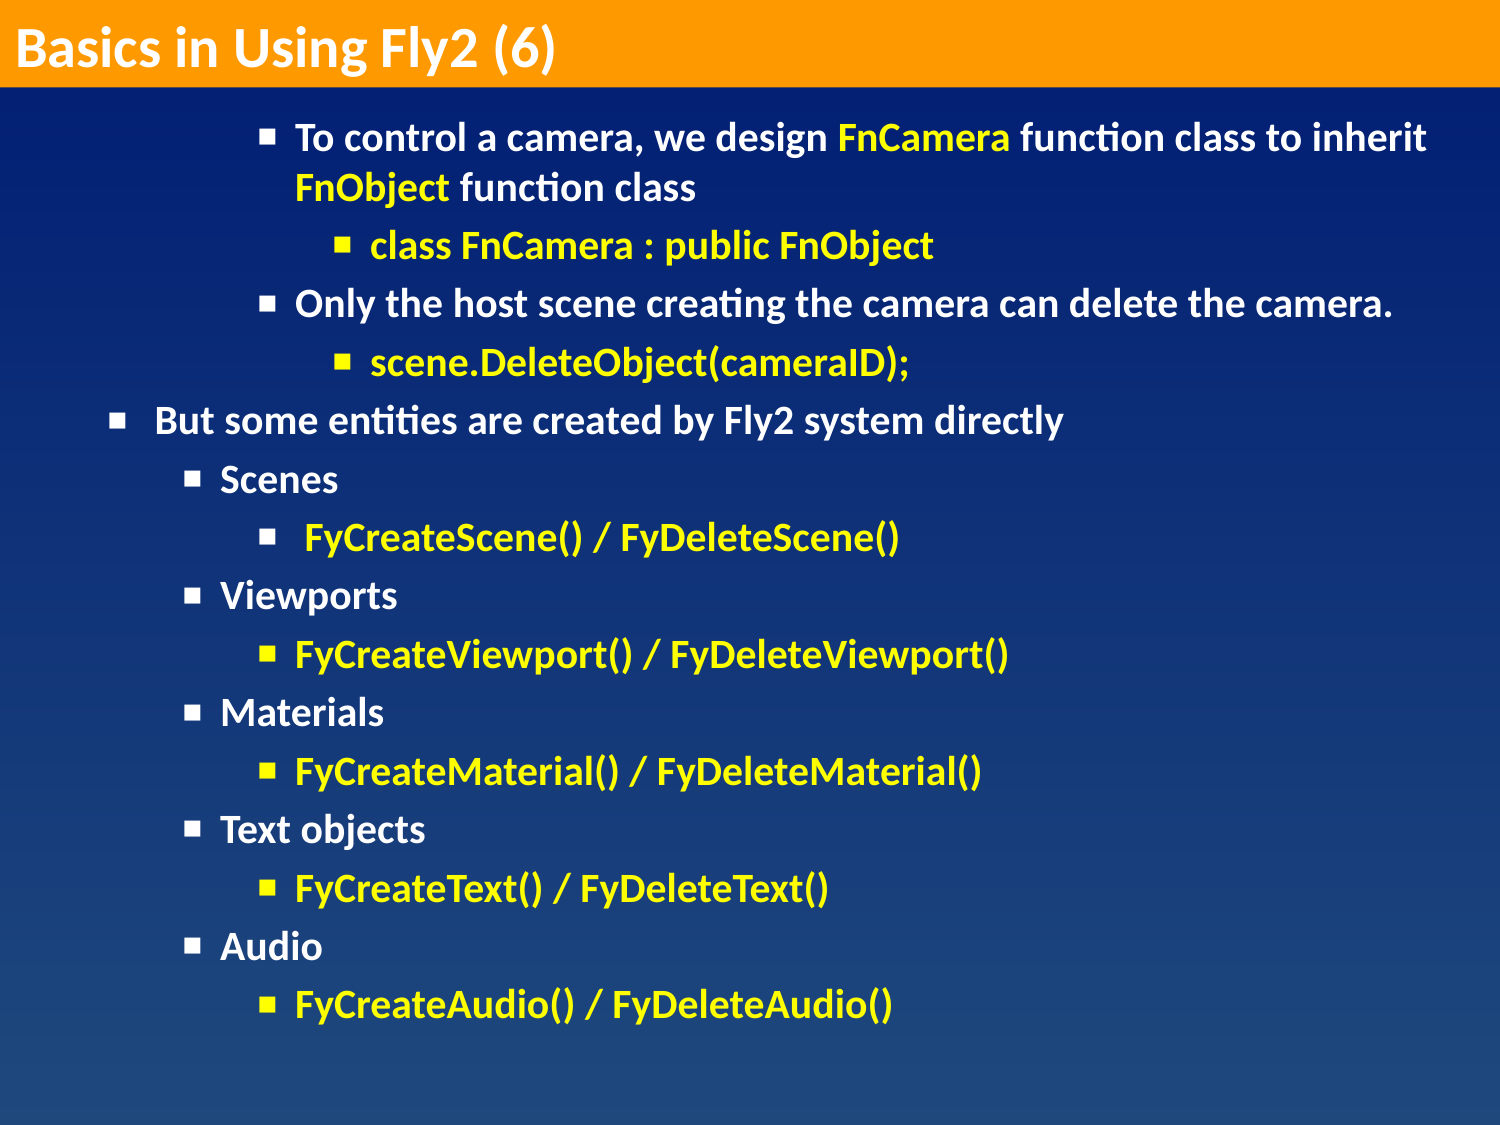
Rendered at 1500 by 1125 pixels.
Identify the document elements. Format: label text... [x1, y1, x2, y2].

text_box Basics in Using Fly2 (6) [0, 0, 1500, 88]
list To control a camera, we design FnCamera function class to inherit FnObject function class class FnCamera : public FnObject Only the host scene creating the camera can delete the camera. scene.DeleteObject(cameraID); But some entities are created by Fly2 system directly Scenes FyCreateScene() / FyDeleteScene() Viewports FyCreateViewport() / FyDeleteViewport() Materials FyCreateMaterial() / FyDeleteMaterial() Text objects FyCreateText() / FyDeleteText() Audio FyCreateAudio() / FyDeleteAudio() [17, 101, 1471, 1106]
